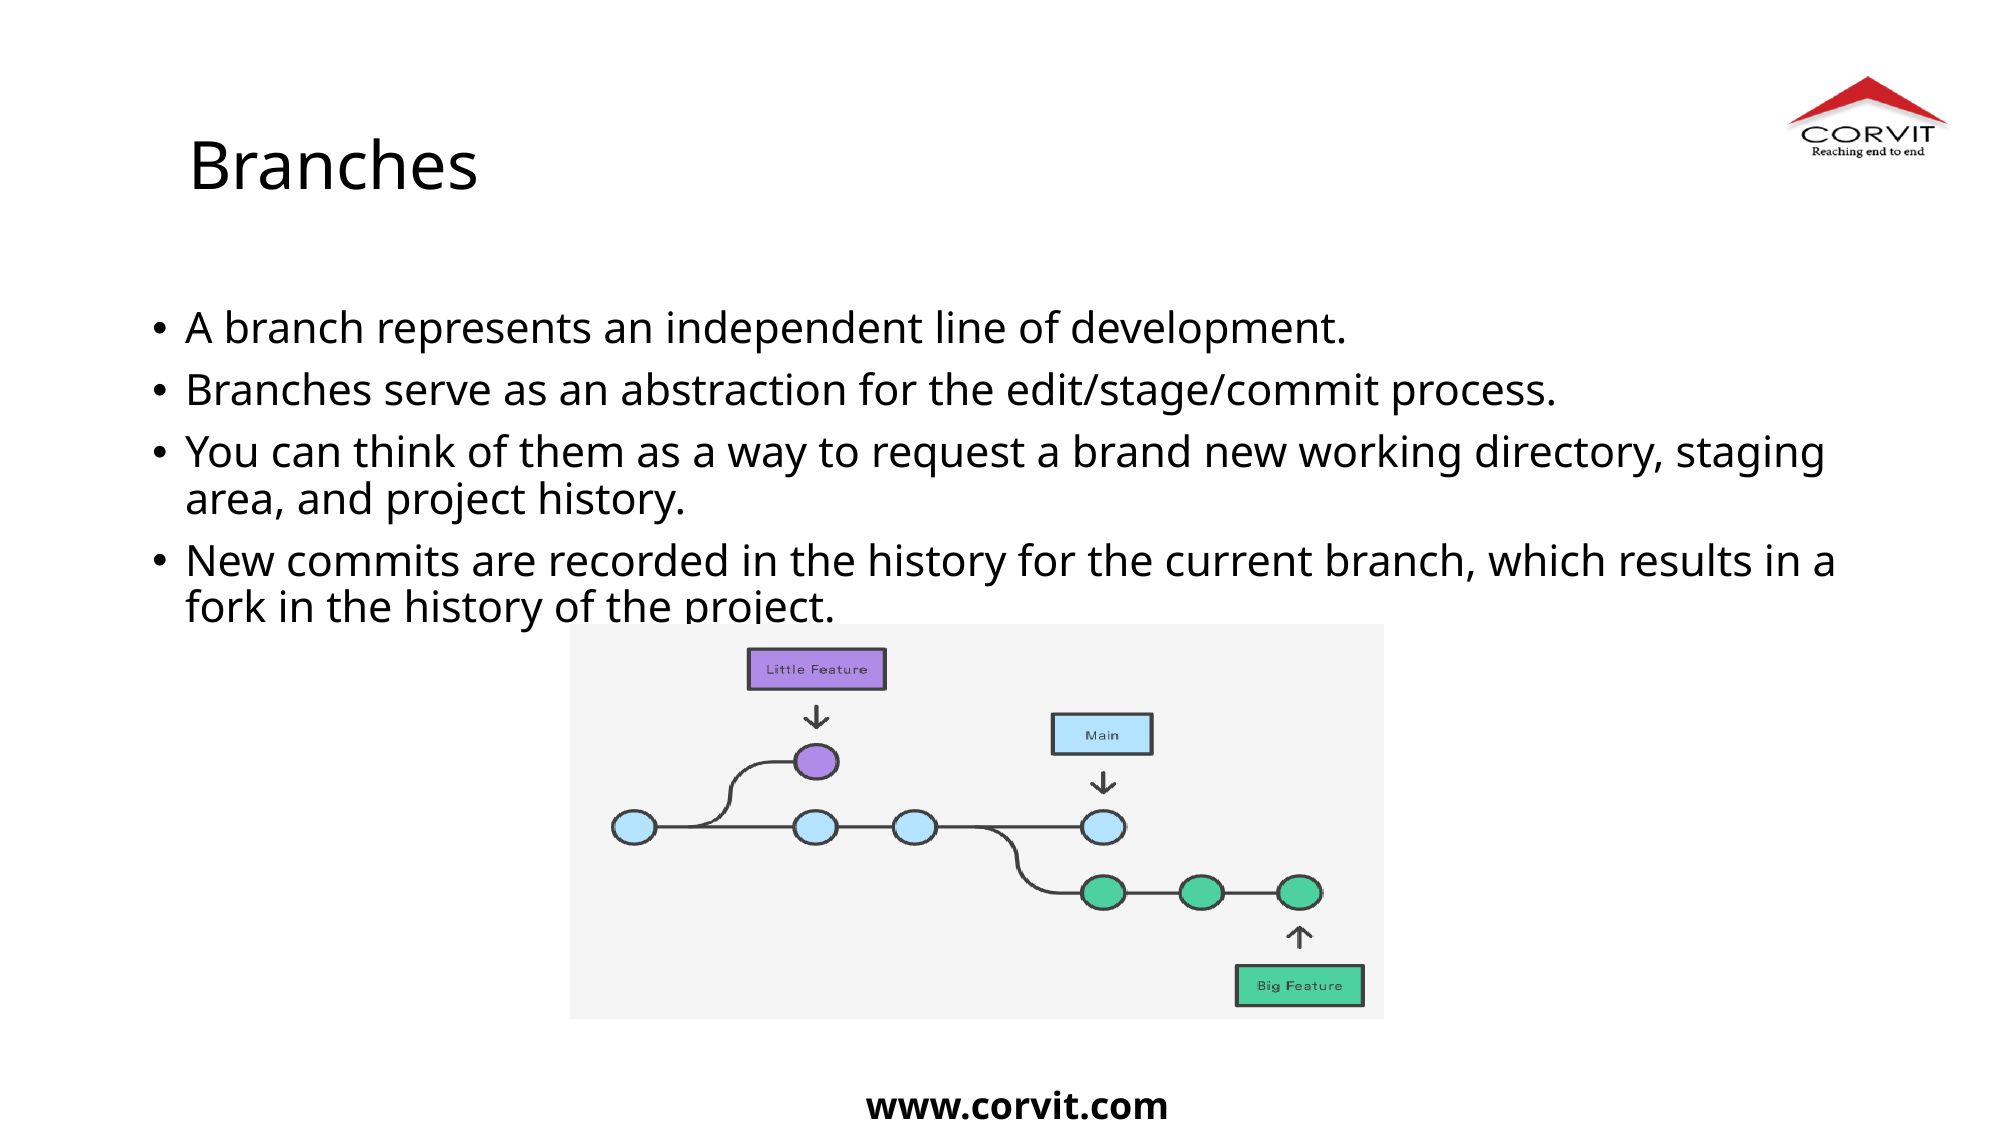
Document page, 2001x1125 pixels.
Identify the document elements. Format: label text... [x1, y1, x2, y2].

list A branch represents an independent line of development. Branches serve as an abstraction for the edit/stage/commit process. You can think of them as a way to request a brand new working directory, staging area, and project history. New commits are recorded in the history for the current branch, which results in a fork in the history of the project. [137, 299, 1863, 643]
text_box www.corvit.com [34, 1074, 2000, 1125]
title Branches [173, 59, 1899, 278]
picture [570, 624, 1384, 1019]
picture [1783, 73, 1951, 163]
